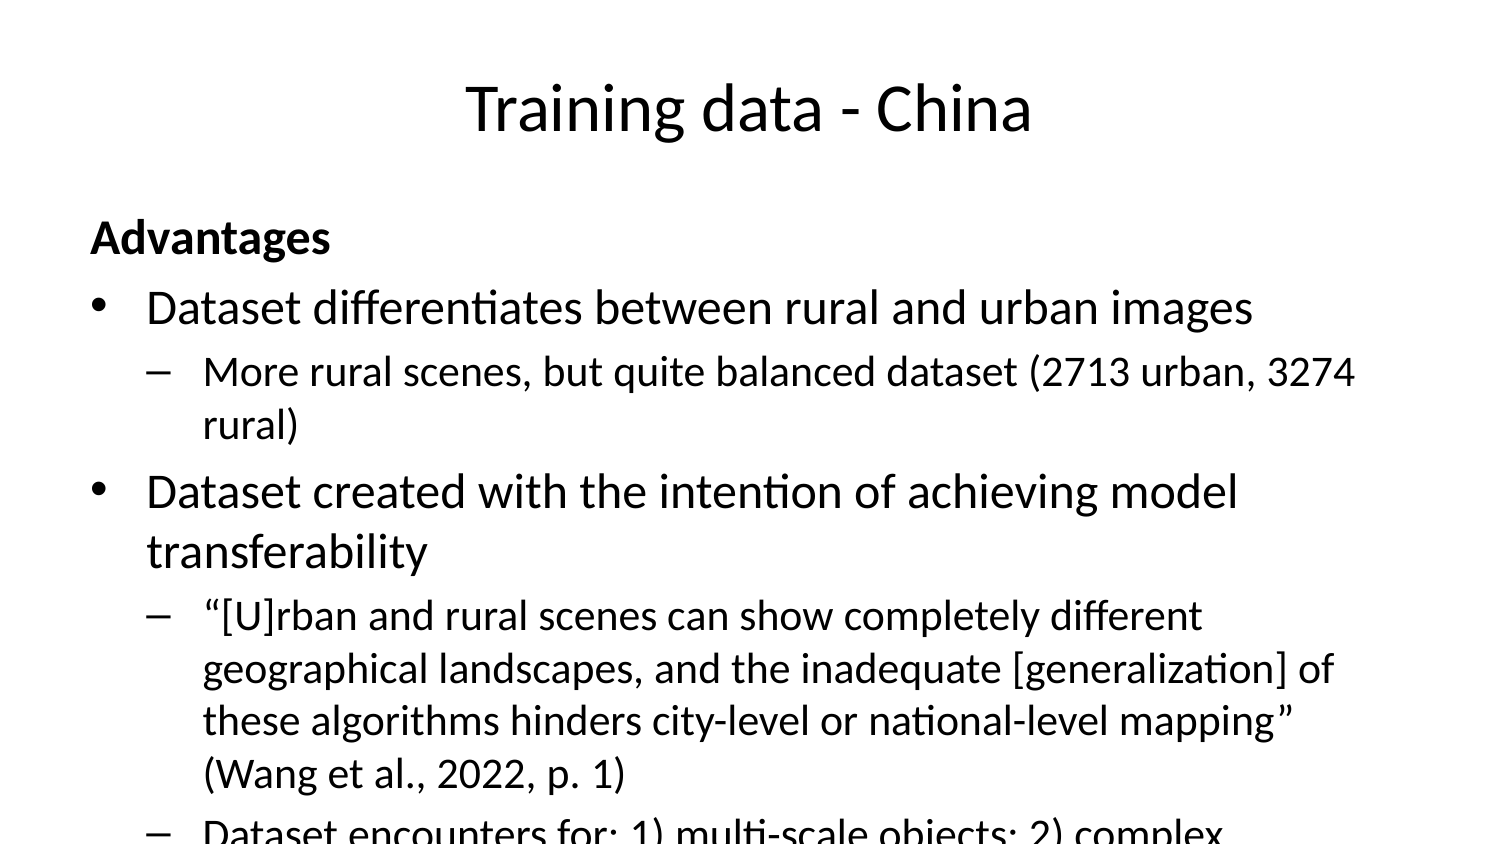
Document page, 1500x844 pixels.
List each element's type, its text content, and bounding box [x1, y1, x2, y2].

list Advantages Dataset differentiates between rural and urban images More rural scenes, but quite balanced dataset (2713 urban, 3274 rural) Dataset created with the intention of achieving model transferability “[U]rban and rural scenes can show completely different geographical landscapes, and the inadequate [generalization] of these algorithms hinders city-level or national-level mapping” (Wang et al., 2022, p. 1) Dataset encounters for: 1) multi-scale objects; 2) complex background samples; 3) inconsistent class distributions Disadvantages Lower resolution than images from Brandenburg (30 cm vs. 20 cm, respectively) Satellite images (vs. aerial images from Brandenburg) [Less detailed labeling compared to Potsdam dataset] Useful in training for the recognition of larger contiguous areas, but not individual trees China vs. Germany Different geography [75, 196, 1425, 754]
title Training data - China [75, 33, 1425, 175]
